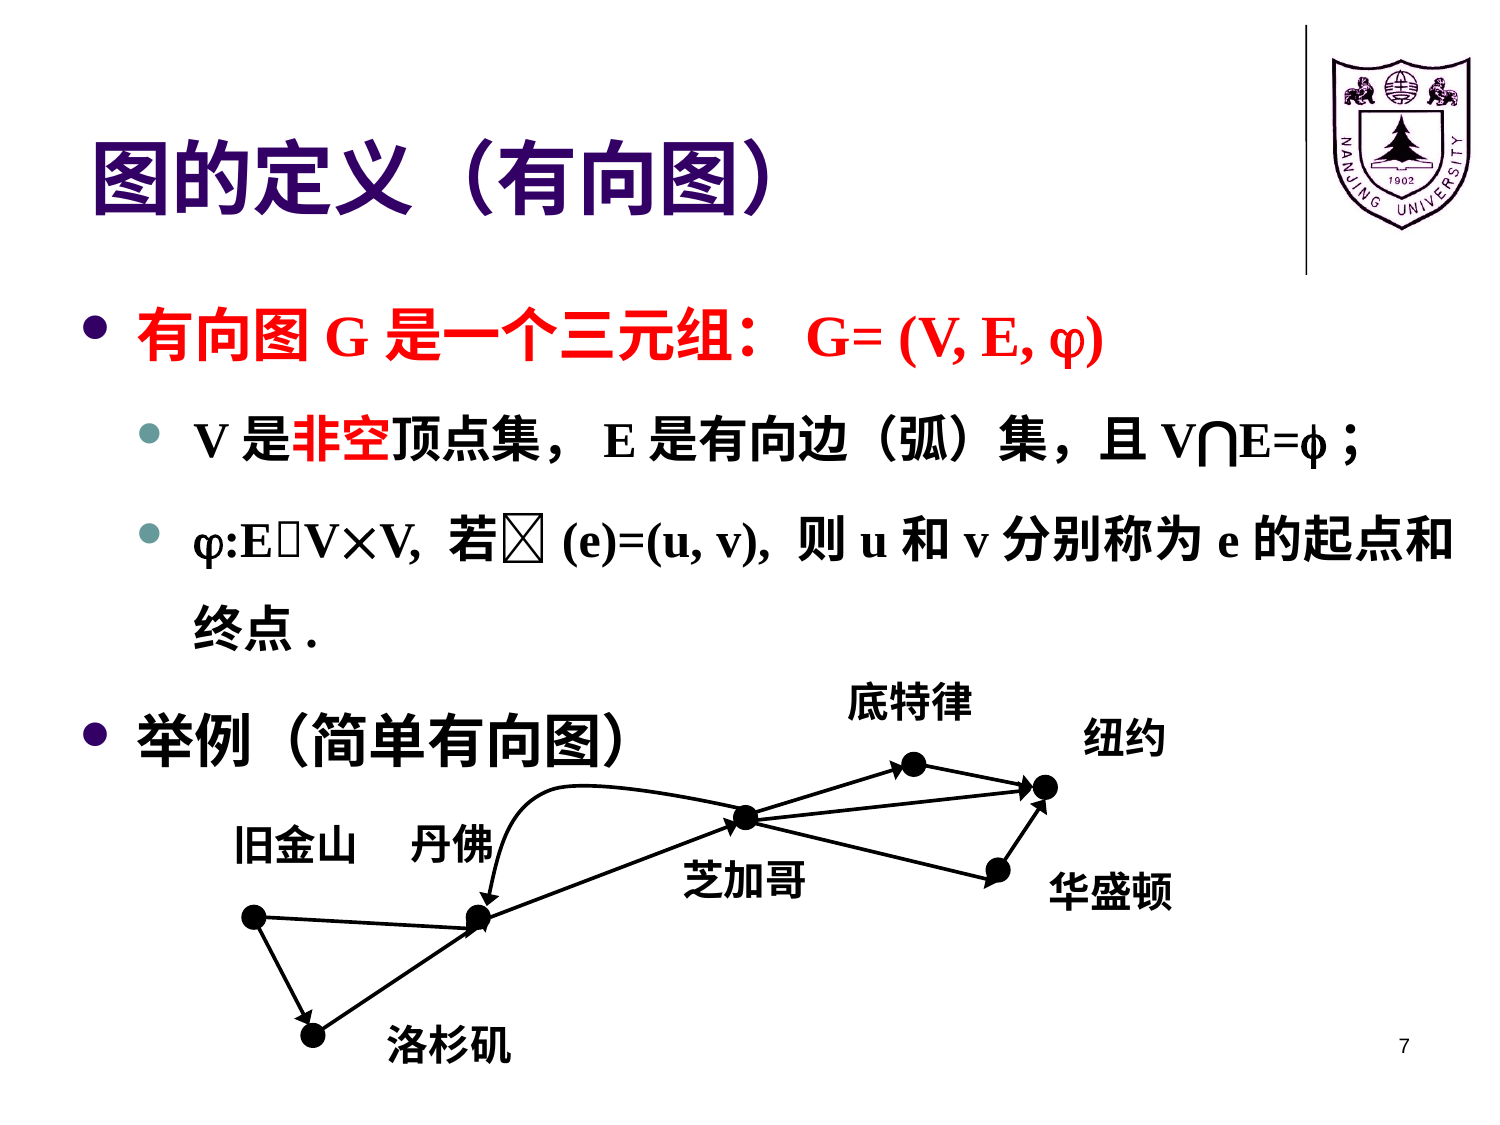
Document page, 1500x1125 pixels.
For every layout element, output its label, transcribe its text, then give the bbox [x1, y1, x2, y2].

picture [1328, 51, 1481, 235]
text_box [218, 668, 1235, 1095]
slide_number 7 [1235, 1024, 1426, 1101]
list 有向图G是一个三元组：G= (V, E, ) V是非空顶点集，E是有向边（弧）集，且V⋂E=； :EVV, 若(e)=(u, v), 则u和v分别称为e的起点和终点. 举例（简单有向图） [64, 255, 1471, 693]
title 图的定义（有向图） [75, 20, 1313, 233]
